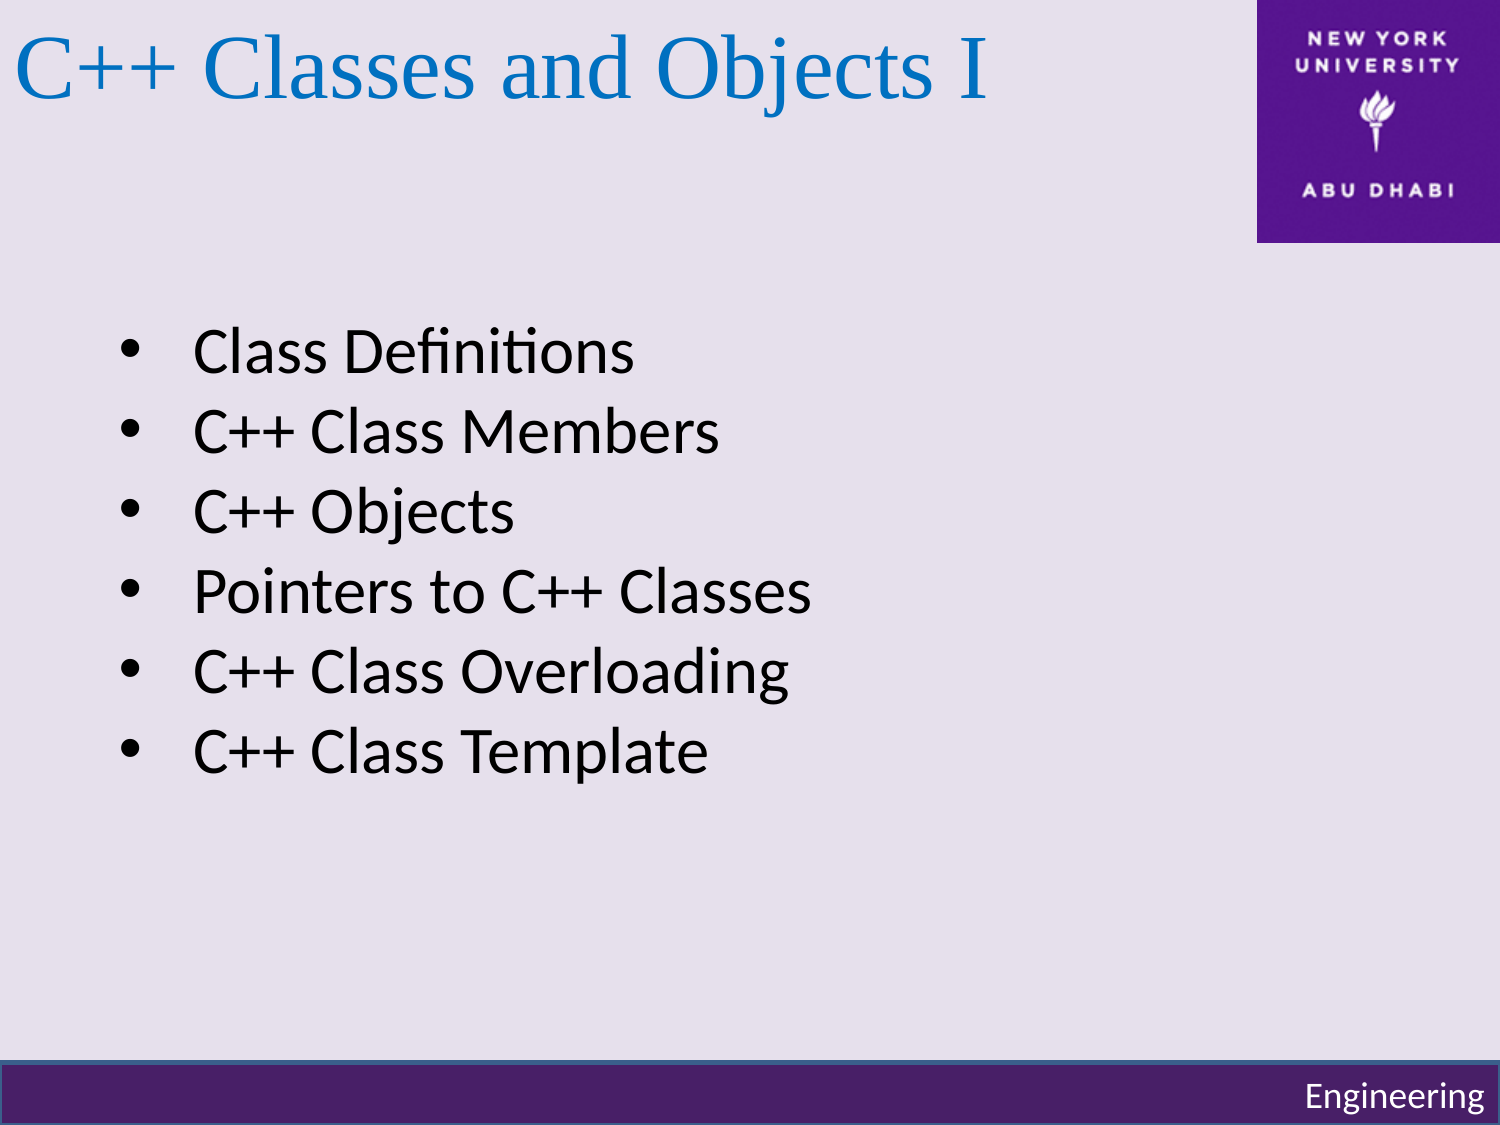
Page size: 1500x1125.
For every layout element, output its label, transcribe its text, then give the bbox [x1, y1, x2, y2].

text_box C++ Classes and Objects I [0, 0, 1113, 125]
text_box Class Definitions C++ Class Members C++ Objects Pointers to C++ Classes C++ Class Overloading C++ Class Template [103, 299, 829, 795]
picture [1257, 0, 1500, 243]
text_box Engineering [0, 1060, 1500, 1125]
